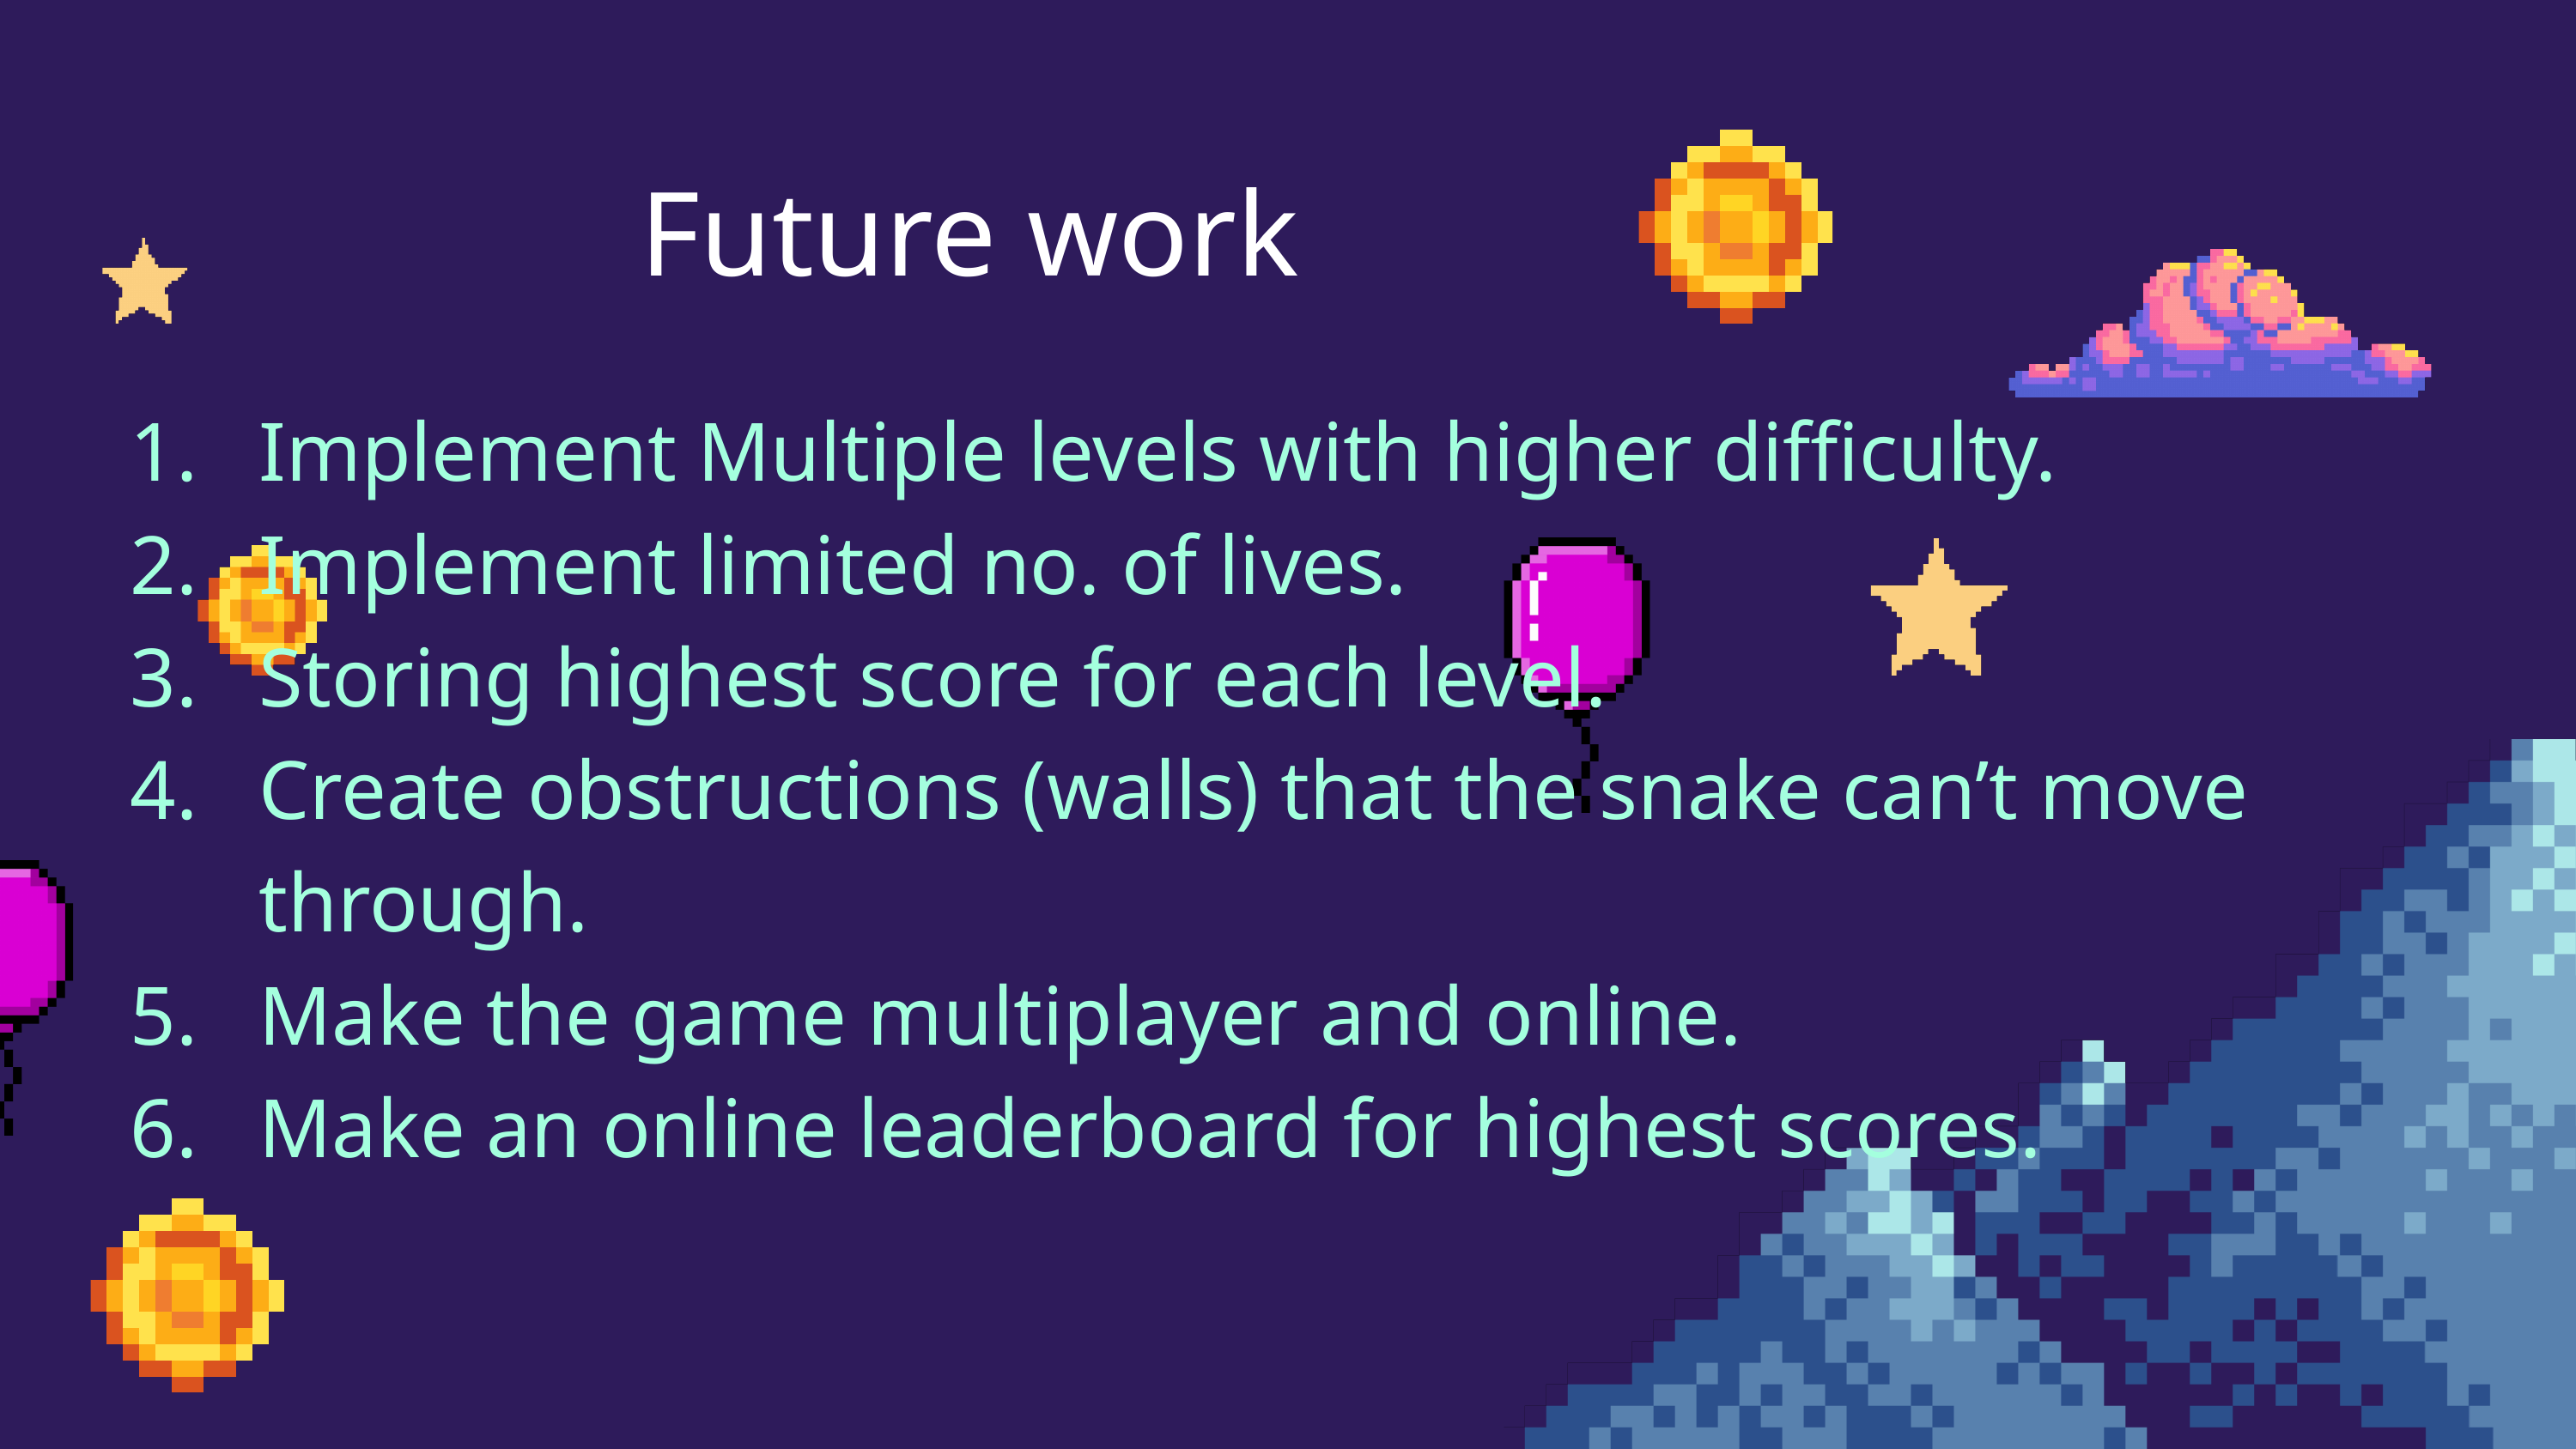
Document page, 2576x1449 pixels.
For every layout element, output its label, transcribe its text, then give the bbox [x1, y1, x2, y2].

text_box [2008, 249, 2432, 385]
text_box Future work [326, 167, 1613, 300]
text_box [102, 238, 188, 324]
text_box [90, 1198, 284, 1393]
text_box [0, 860, 74, 1136]
text_box [1638, 130, 1833, 324]
text_box [1504, 739, 2576, 1449]
text_box Implement Multiple levels with higher difficulty. Implement limited no. of lives. Storing highest score for each level. Create obstructions (walls) that the snake can’t move through. Make the game multiplayer and online. Make an online leaderboard for highest scores. [130, 385, 2432, 1173]
